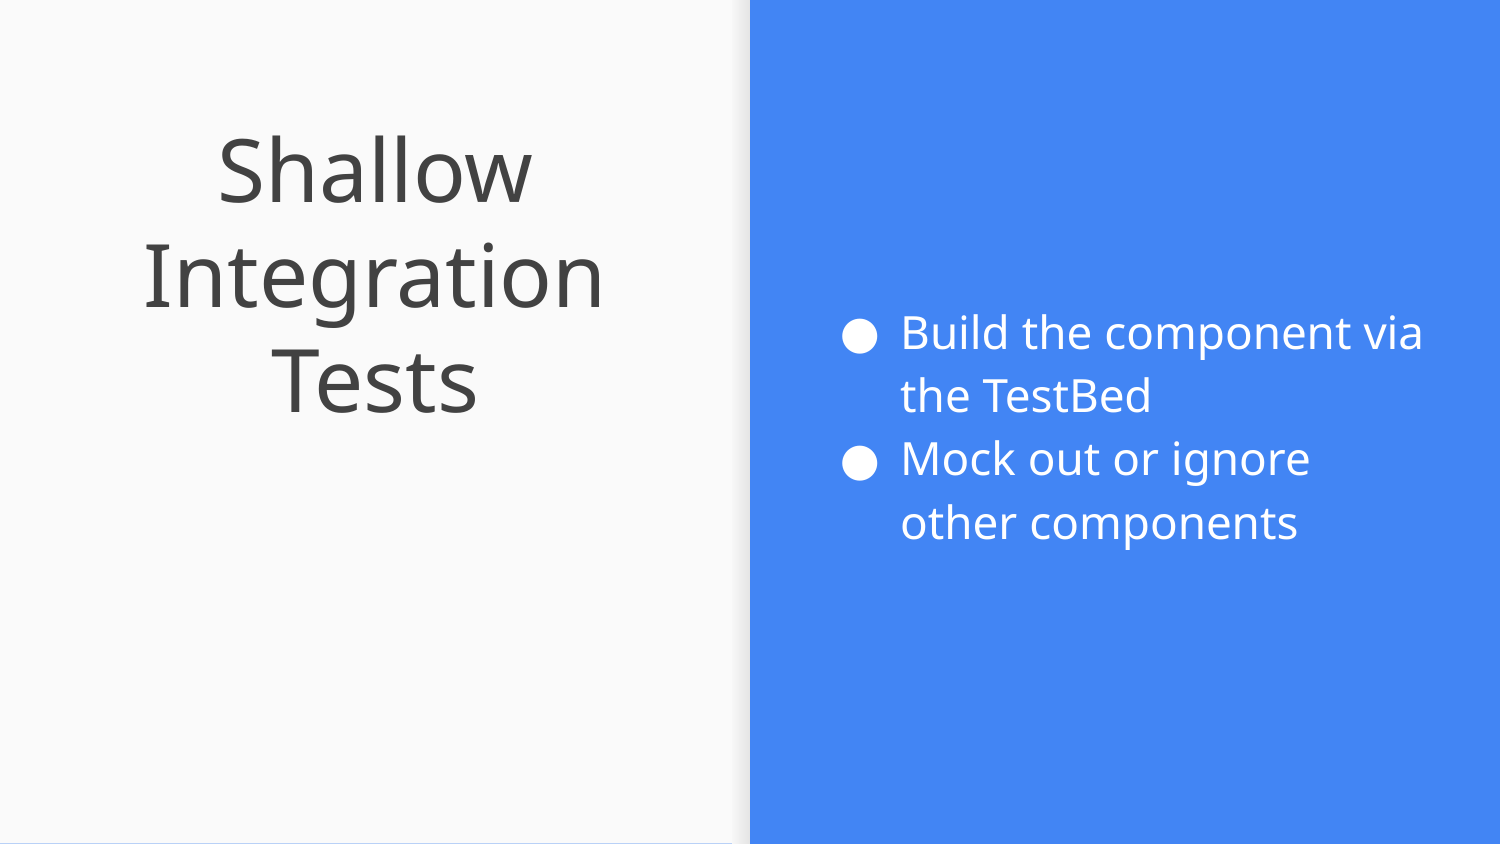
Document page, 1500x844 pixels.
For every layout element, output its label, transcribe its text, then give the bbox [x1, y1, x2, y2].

title Shallow Integration Tests [43, 202, 708, 446]
list Build the component via the TestBed Mock out or ignore other components [810, 118, 1440, 725]
